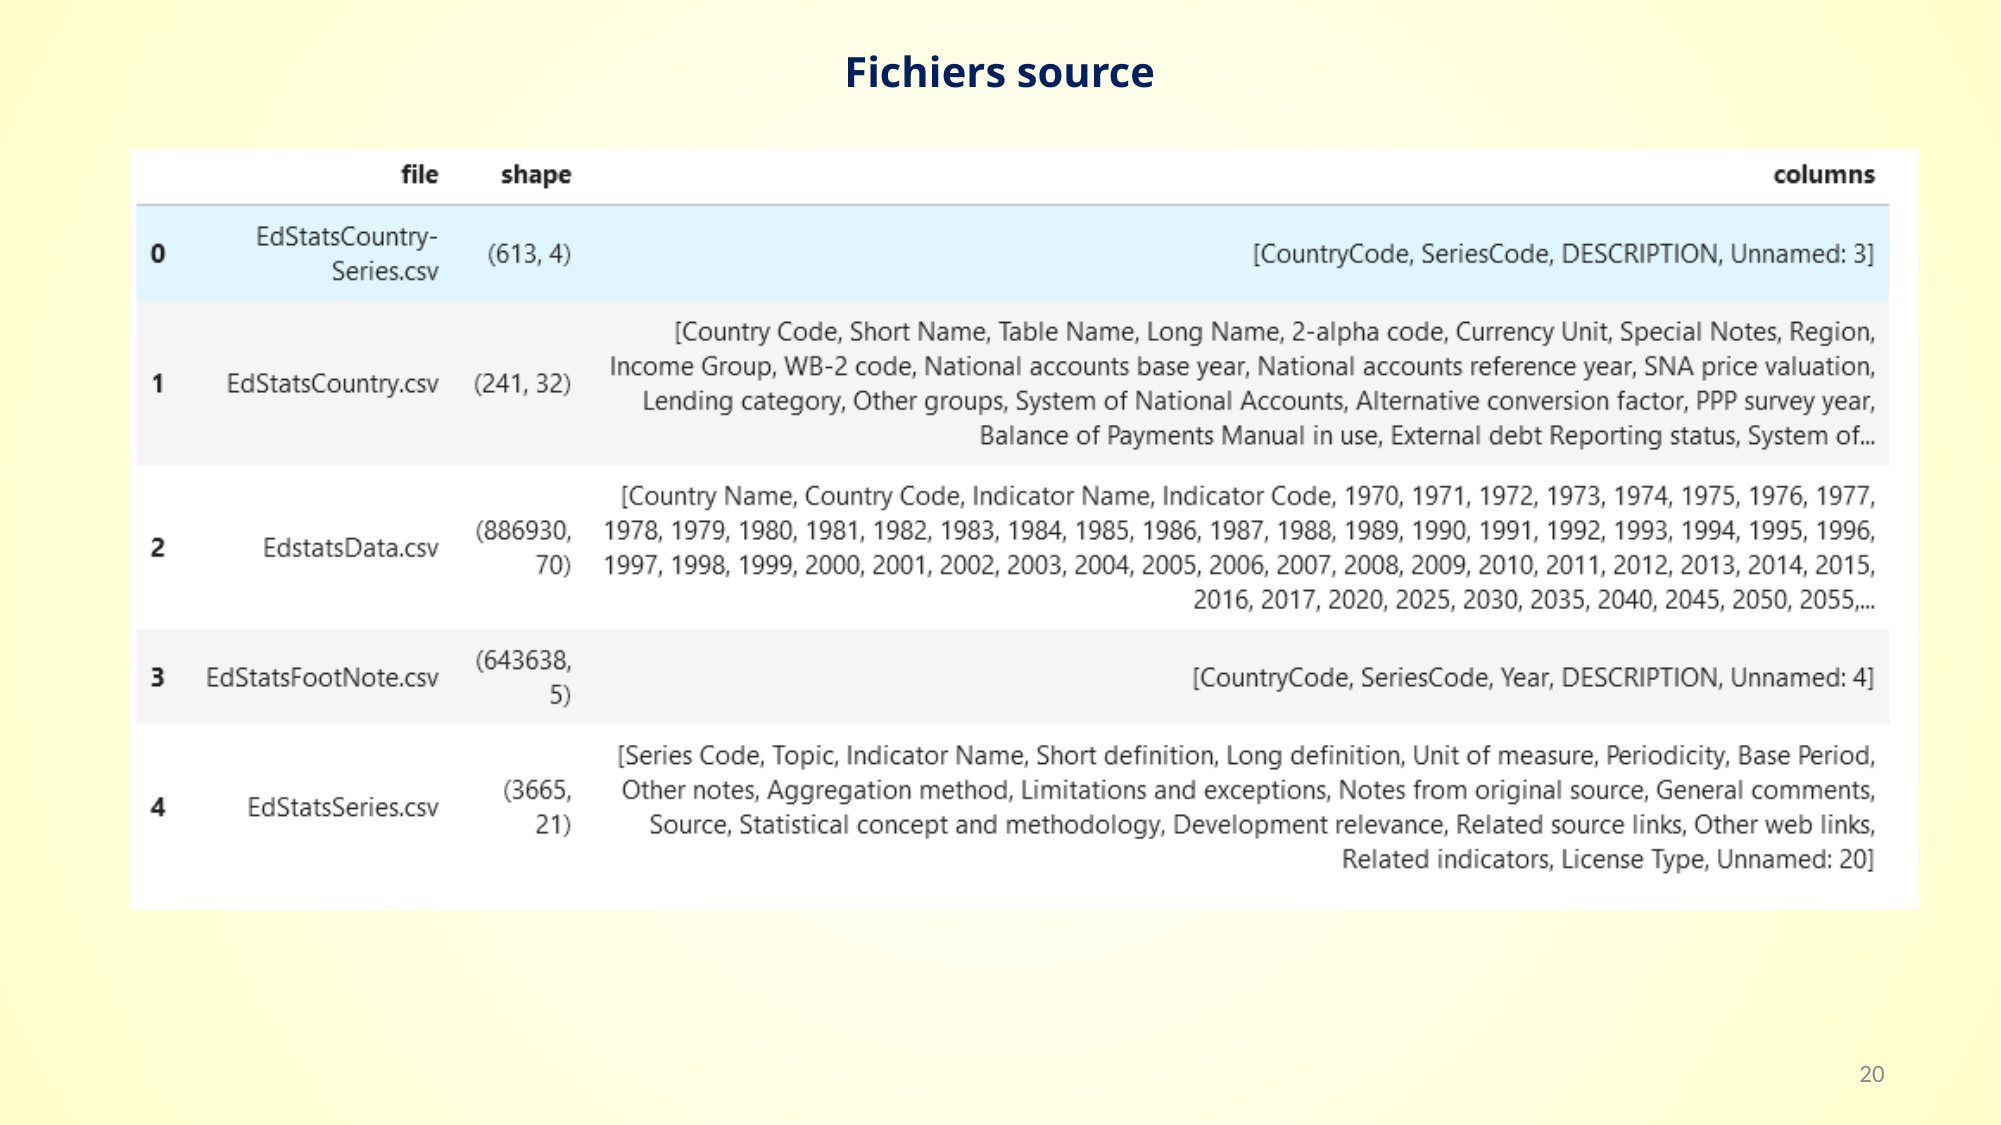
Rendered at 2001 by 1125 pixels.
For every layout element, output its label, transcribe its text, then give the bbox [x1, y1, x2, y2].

picture [130, 149, 1919, 910]
text_box Fichiers source [495, 38, 1505, 103]
slide_number 20 [1433, 1042, 1900, 1103]
